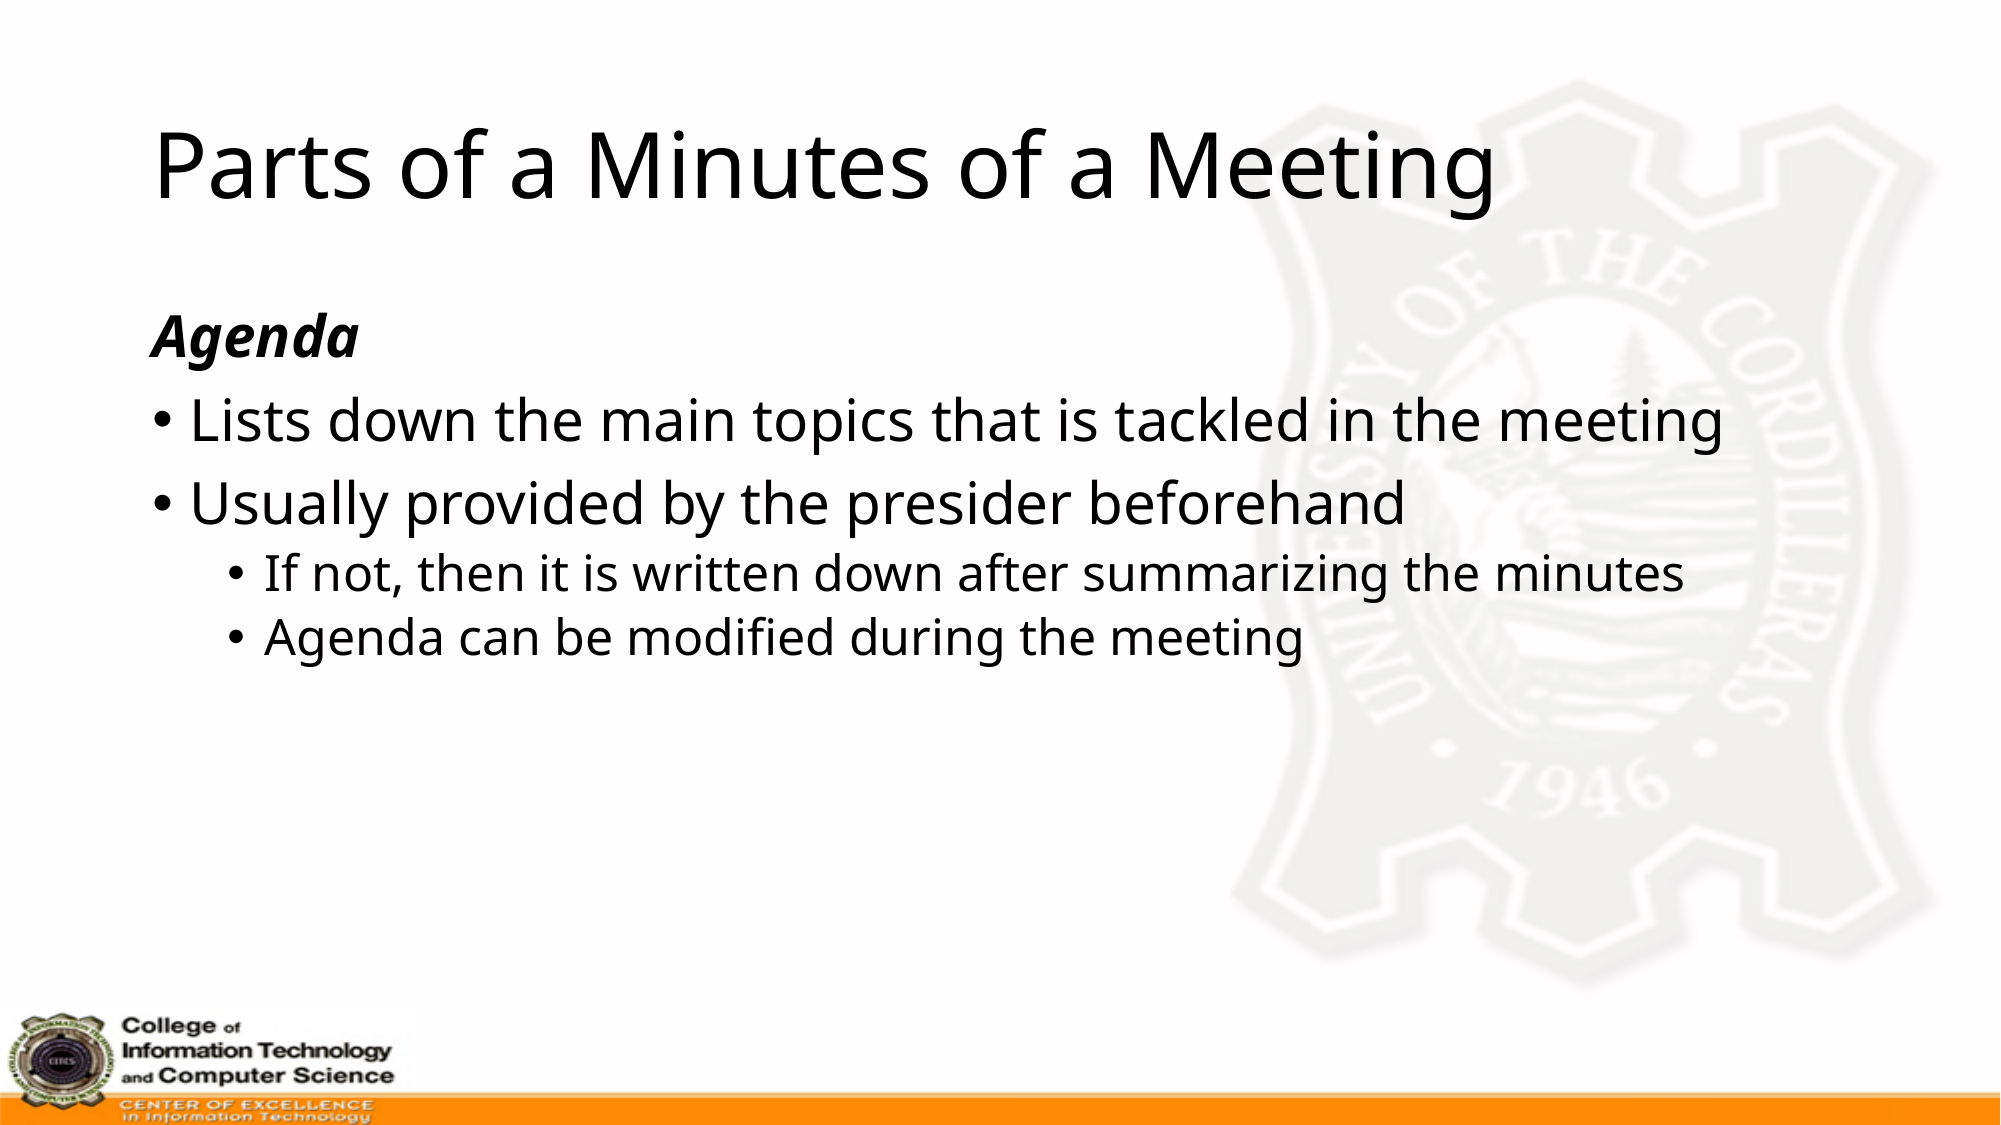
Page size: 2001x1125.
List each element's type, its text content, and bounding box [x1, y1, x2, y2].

picture [0, 0, 2001, 1125]
title Parts of a Minutes of a Meeting [137, 59, 1863, 278]
list Agenda Lists down the main topics that is tackled in the meeting Usually provided by the presider beforehand If not, then it is written down after summarizing the minutes Agenda can be modified during the meeting [137, 299, 1863, 1014]
